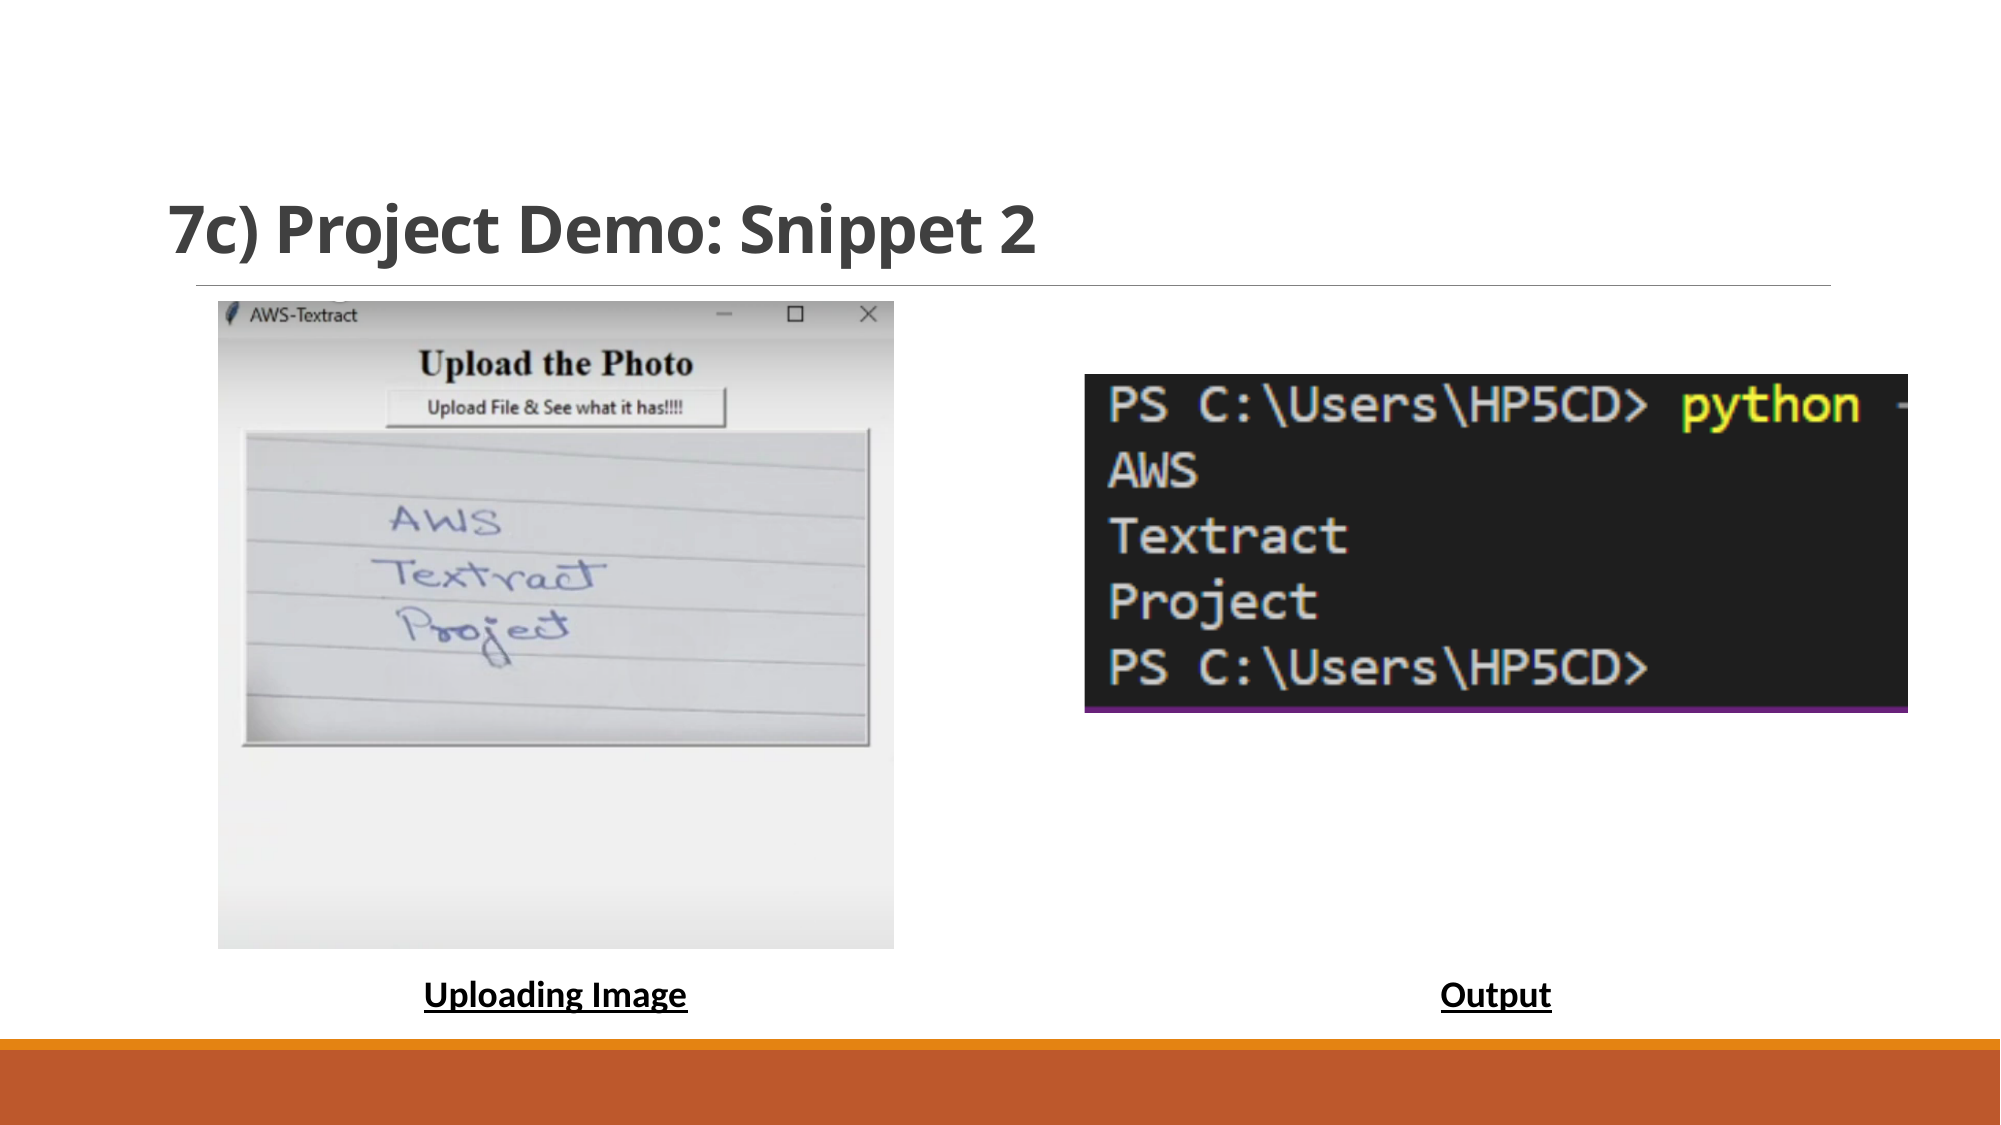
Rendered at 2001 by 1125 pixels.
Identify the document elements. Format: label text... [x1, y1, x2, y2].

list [218, 300, 895, 949]
text_box Output [1355, 962, 1637, 1023]
title 7c) Project Demo: Snippet 2 [153, 191, 1635, 275]
picture [1084, 373, 1909, 714]
text_box Uploading Image [409, 962, 745, 1023]
